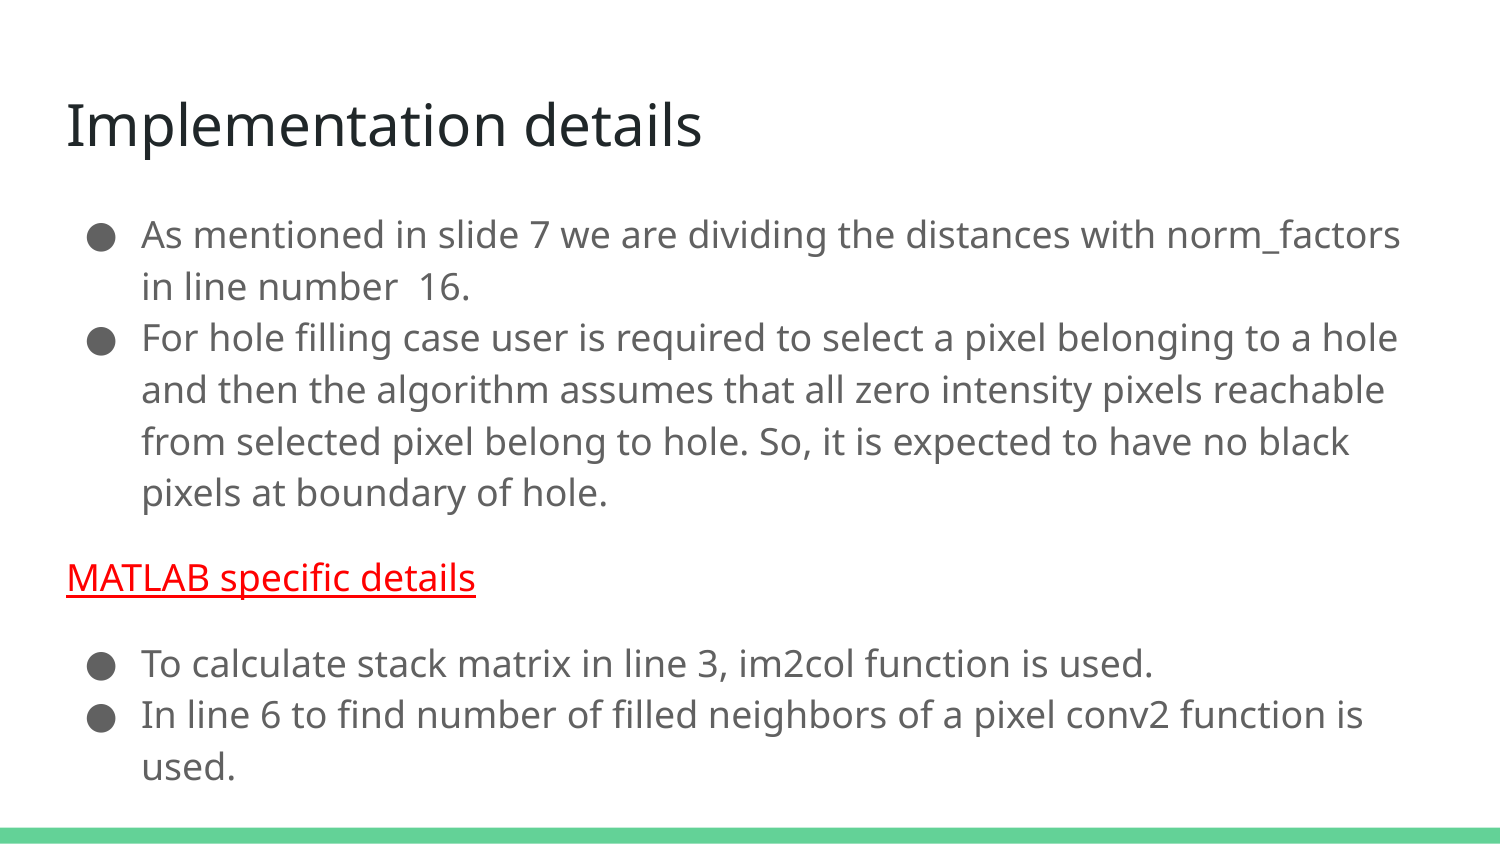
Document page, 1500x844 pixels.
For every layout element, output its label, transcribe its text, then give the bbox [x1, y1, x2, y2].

list As mentioned in slide 7 we are dividing the distances with norm_factors in line number 16. For hole filling case user is required to select a pixel belonging to a hole and then the algorithm assumes that all zero intensity pixels reachable from selected pixel belong to hole. So, it is expected to have no black pixels at boundary of hole. MATLAB specific details To calculate stack matrix in line 3, im2col function is used. In line 6 to find number of filled neighbors of a pixel conv2 function is used. [51, 189, 1449, 750]
title Implementation details [51, 72, 1449, 167]
